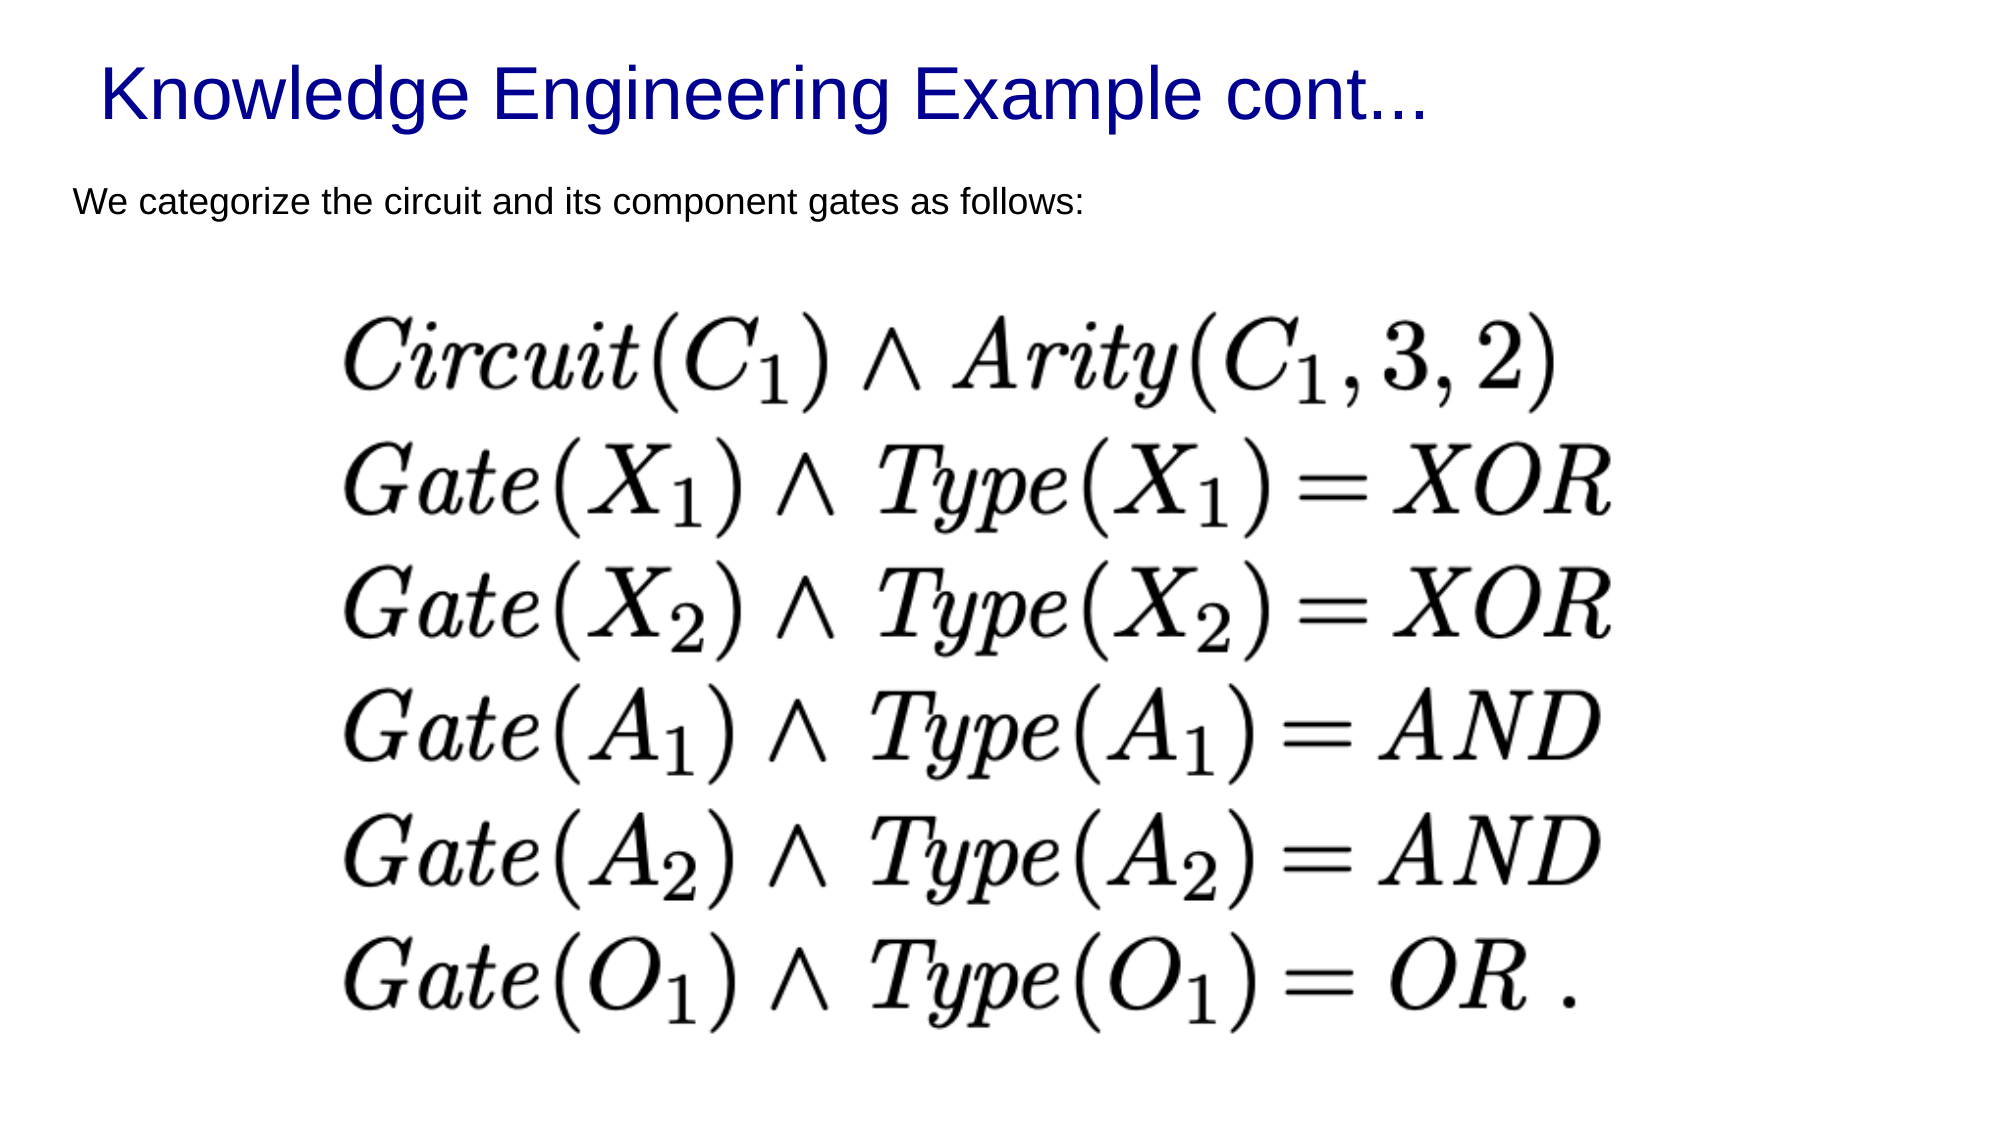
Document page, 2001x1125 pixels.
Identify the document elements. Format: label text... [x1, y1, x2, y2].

text_box We categorize the circuit and its component gates as follows: [57, 169, 1867, 230]
picture [270, 281, 1657, 1075]
title Knowledge Engineering Example cont... [84, 30, 1842, 149]
